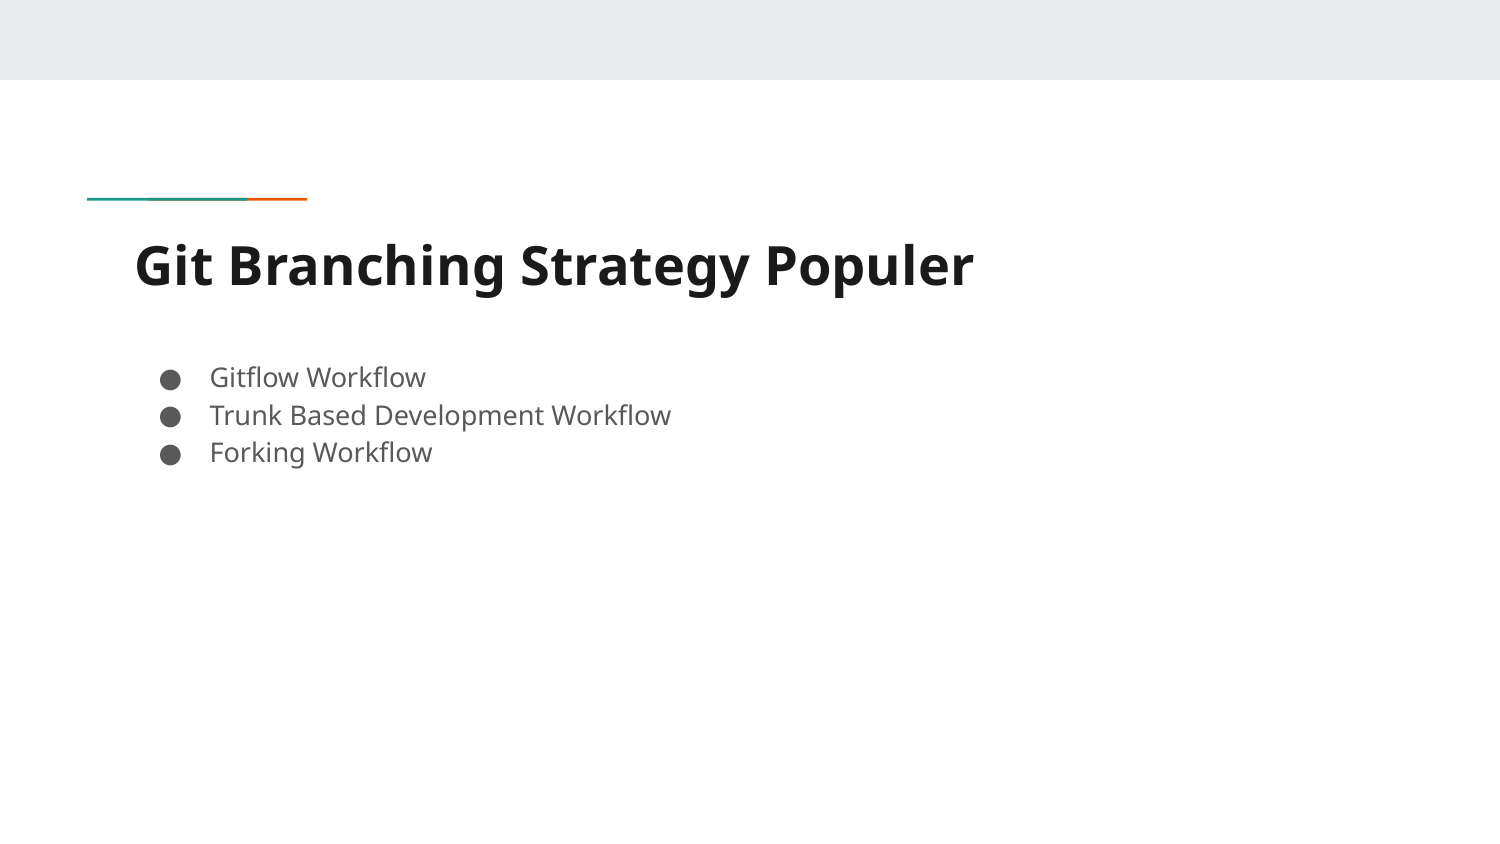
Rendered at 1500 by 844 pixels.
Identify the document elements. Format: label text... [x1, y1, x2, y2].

title Git Branching Strategy Populer [119, 216, 1381, 305]
list Gitflow Workflow Trunk Based Development Workflow Forking Workflow [119, 341, 1381, 712]
